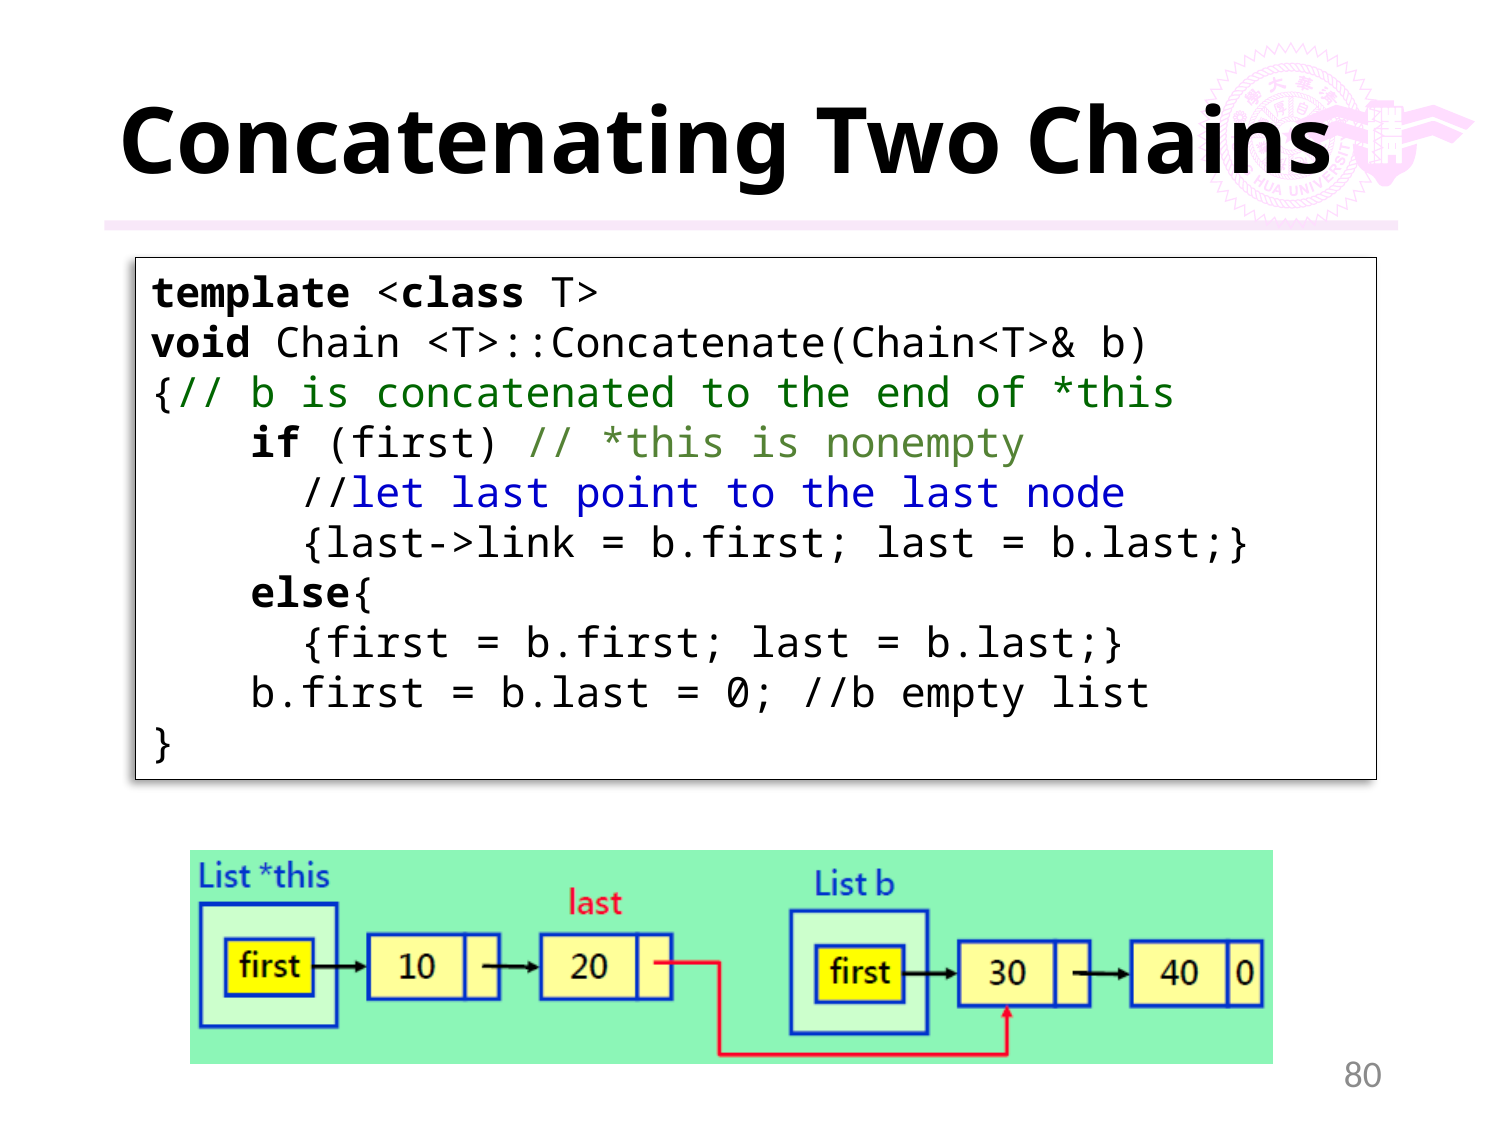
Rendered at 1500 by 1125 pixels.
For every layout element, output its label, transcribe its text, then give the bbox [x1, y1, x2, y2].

picture [190, 850, 1273, 1064]
text_box template <class T> void Chain <T>::Concatenate(Chain<T>& b) {// b is concatenated to the end of *this if (first) // *this is nonempty //let last point to the last node {last->link = b.first; last = b.last;} else{ {first = b.first; last = b.last;} b.first = b.last = 0; //b empty list } [135, 257, 1377, 780]
slide_number 80 [1059, 1042, 1397, 1103]
title Concatenating Two Chains [103, 59, 1397, 228]
